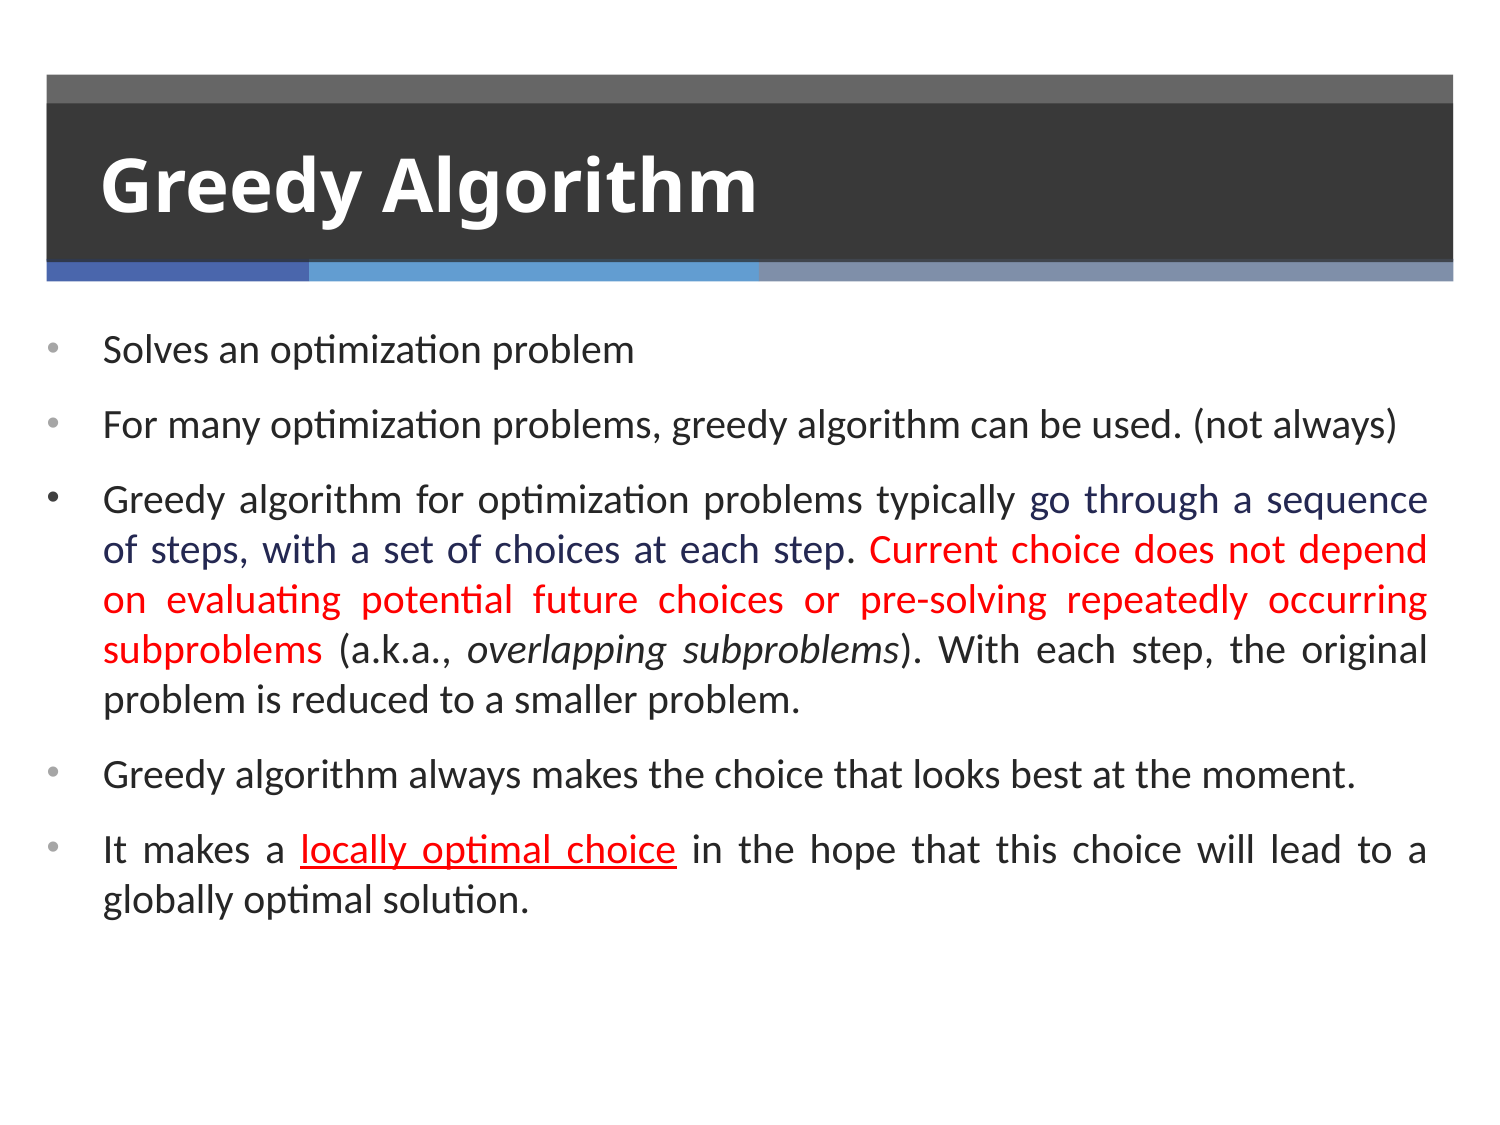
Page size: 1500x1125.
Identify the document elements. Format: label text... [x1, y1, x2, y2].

list Solves an optimization problem For many optimization problems, greedy algorithm can be used. (not always) Greedy algorithm for optimization problems typically go through a sequence of steps, with a set of choices at each step. Current choice does not depend on evaluating potential future choices or pre-solving repeatedly occurring subproblems (a.k.a., overlapping subproblems). With each step, the original problem is reduced to a smaller problem. Greedy algorithm always makes the choice that looks best at the moment. It makes a locally optimal choice in the hope that this choice will lead to a globally optimal solution. [31, 314, 1444, 1125]
title Greedy Algorithm [46, 103, 1454, 263]
